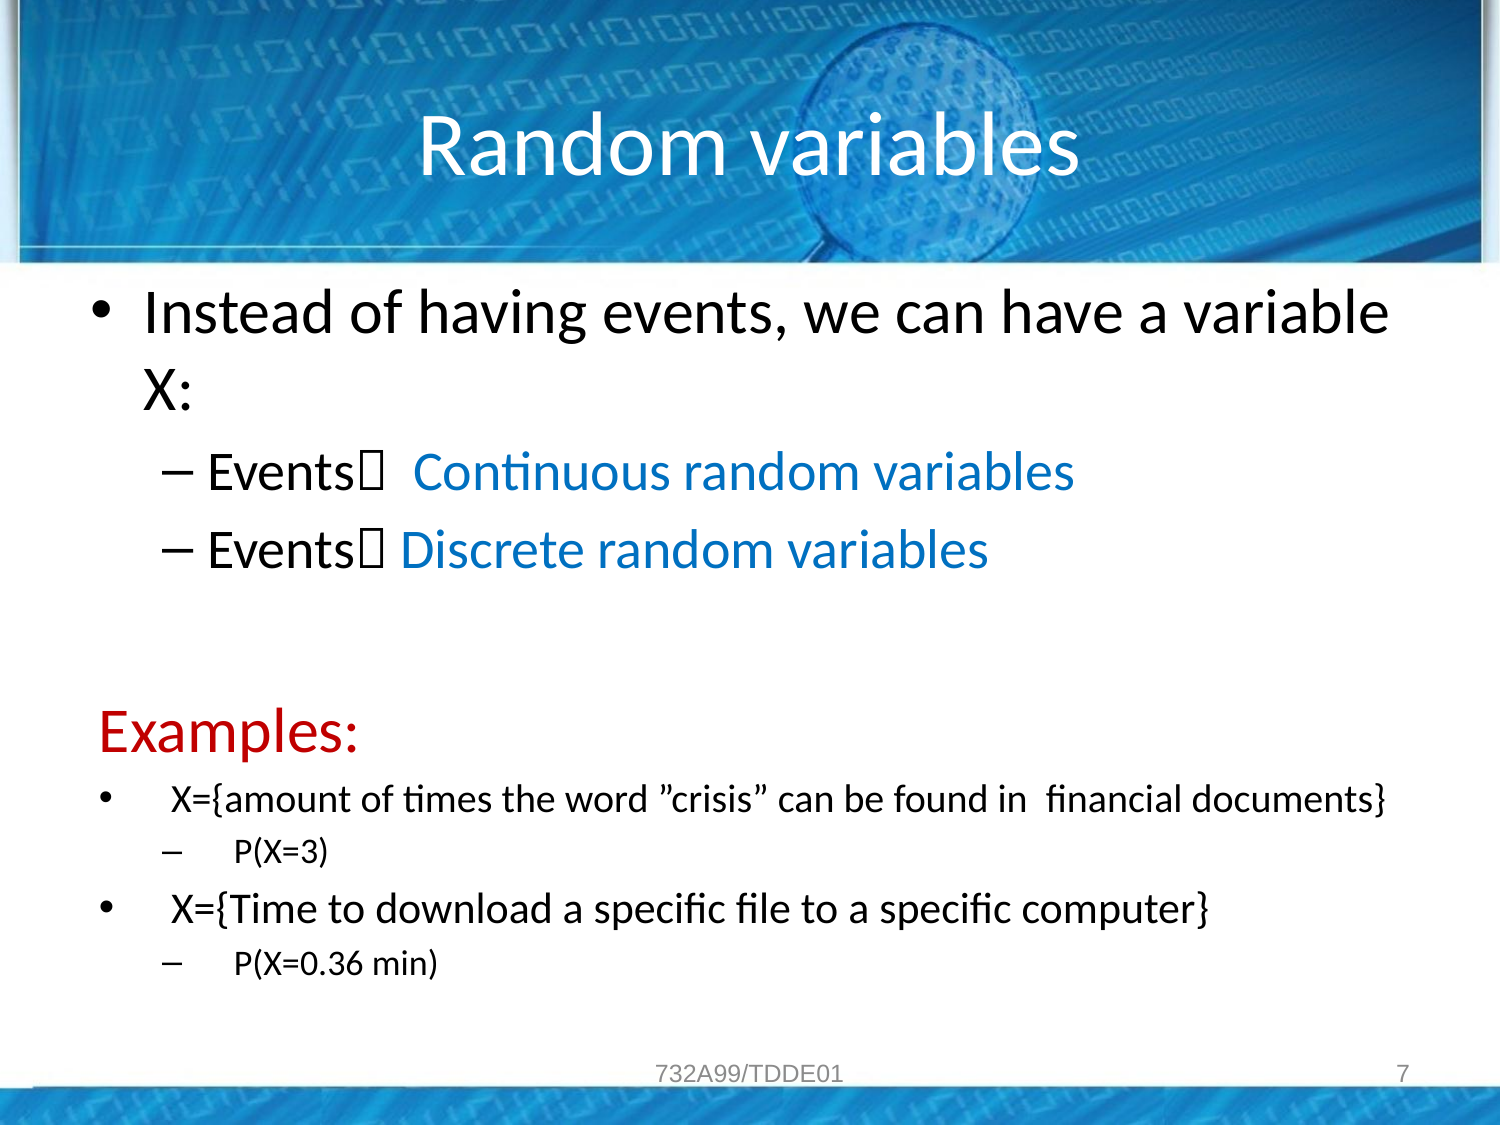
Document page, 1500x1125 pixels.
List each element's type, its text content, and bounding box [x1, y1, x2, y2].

slide_number 7 [1074, 1042, 1425, 1103]
footer 732A99/TDDE01 [512, 1042, 988, 1103]
title Random variables [75, 45, 1425, 233]
picture [0, 0, 1500, 1125]
